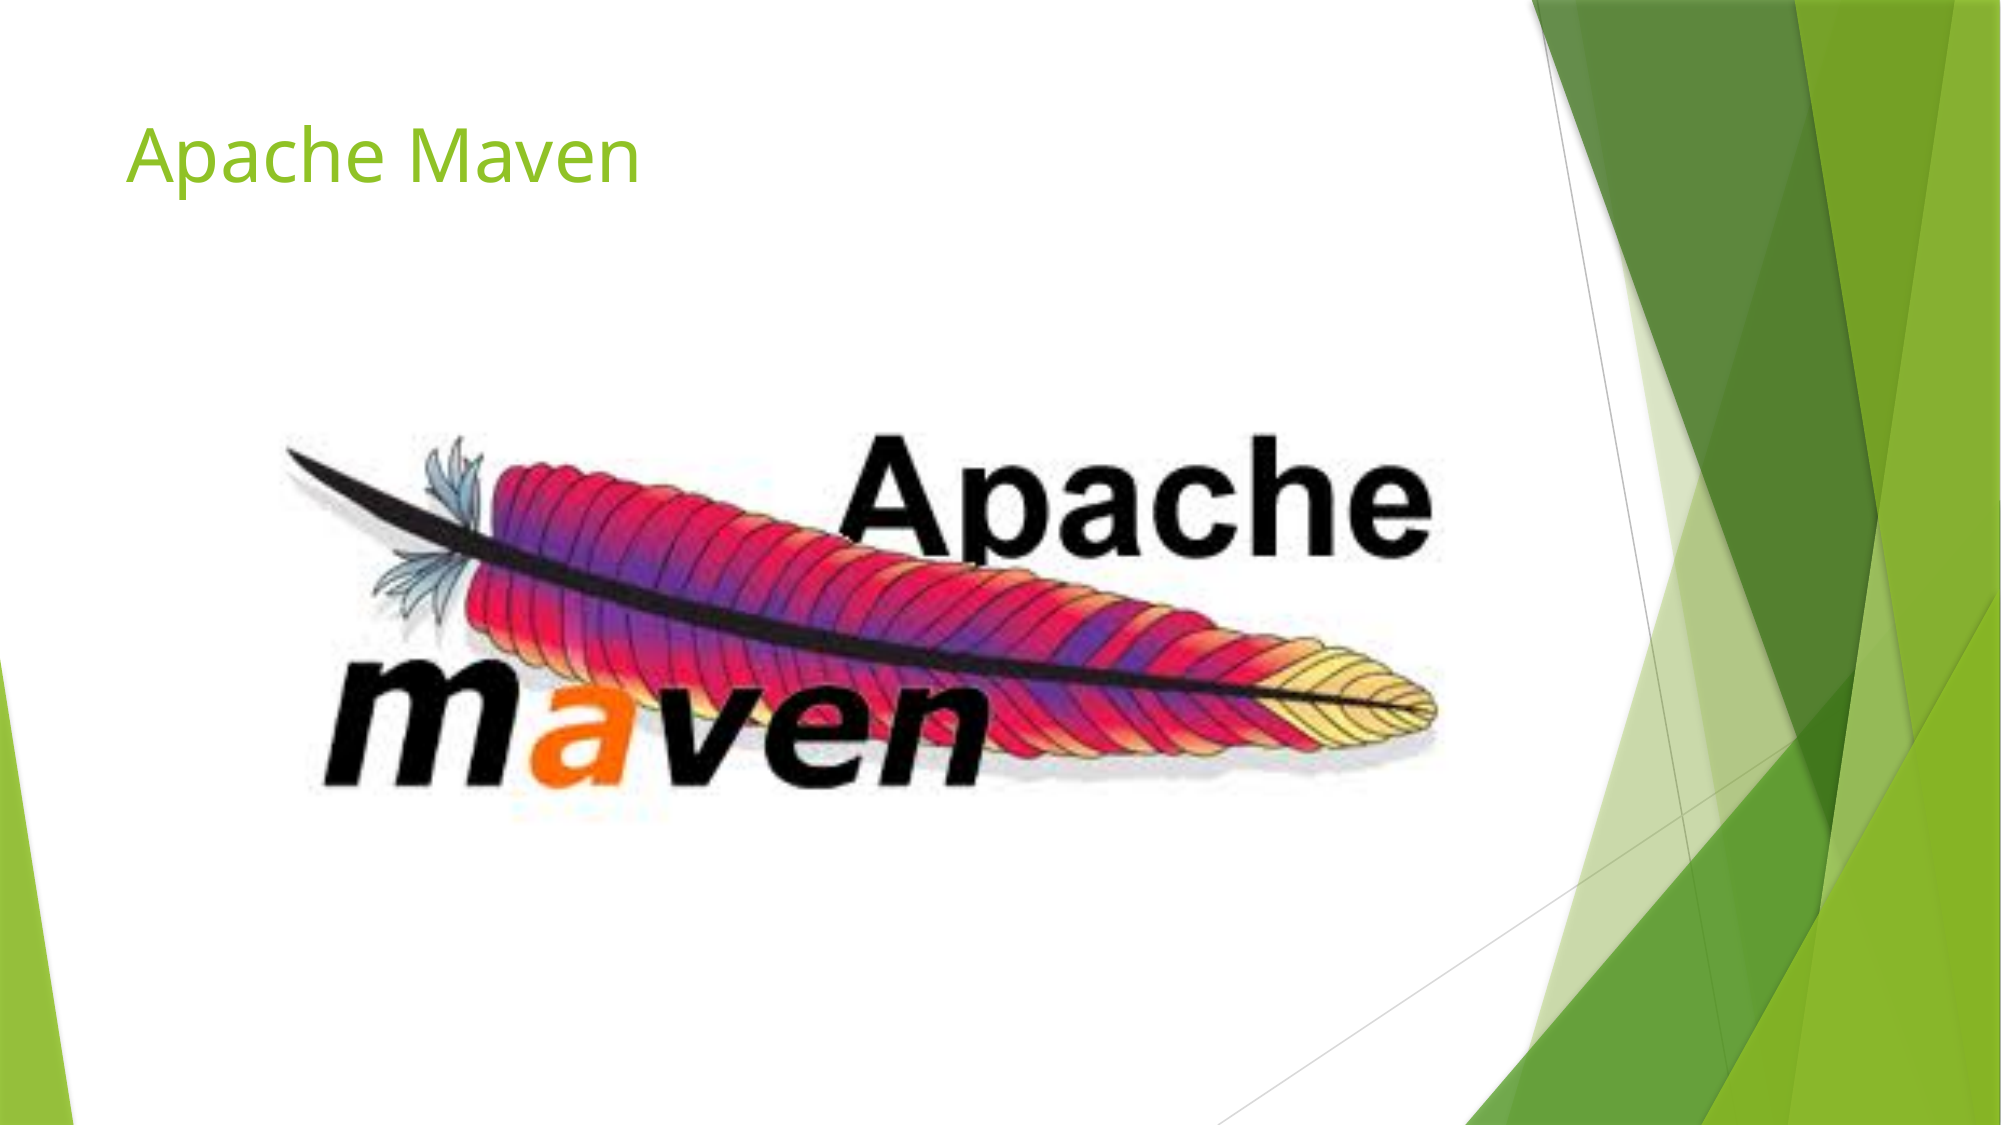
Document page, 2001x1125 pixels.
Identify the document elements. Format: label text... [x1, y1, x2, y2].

title Apache Maven [111, 99, 1522, 317]
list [254, 407, 1468, 829]
